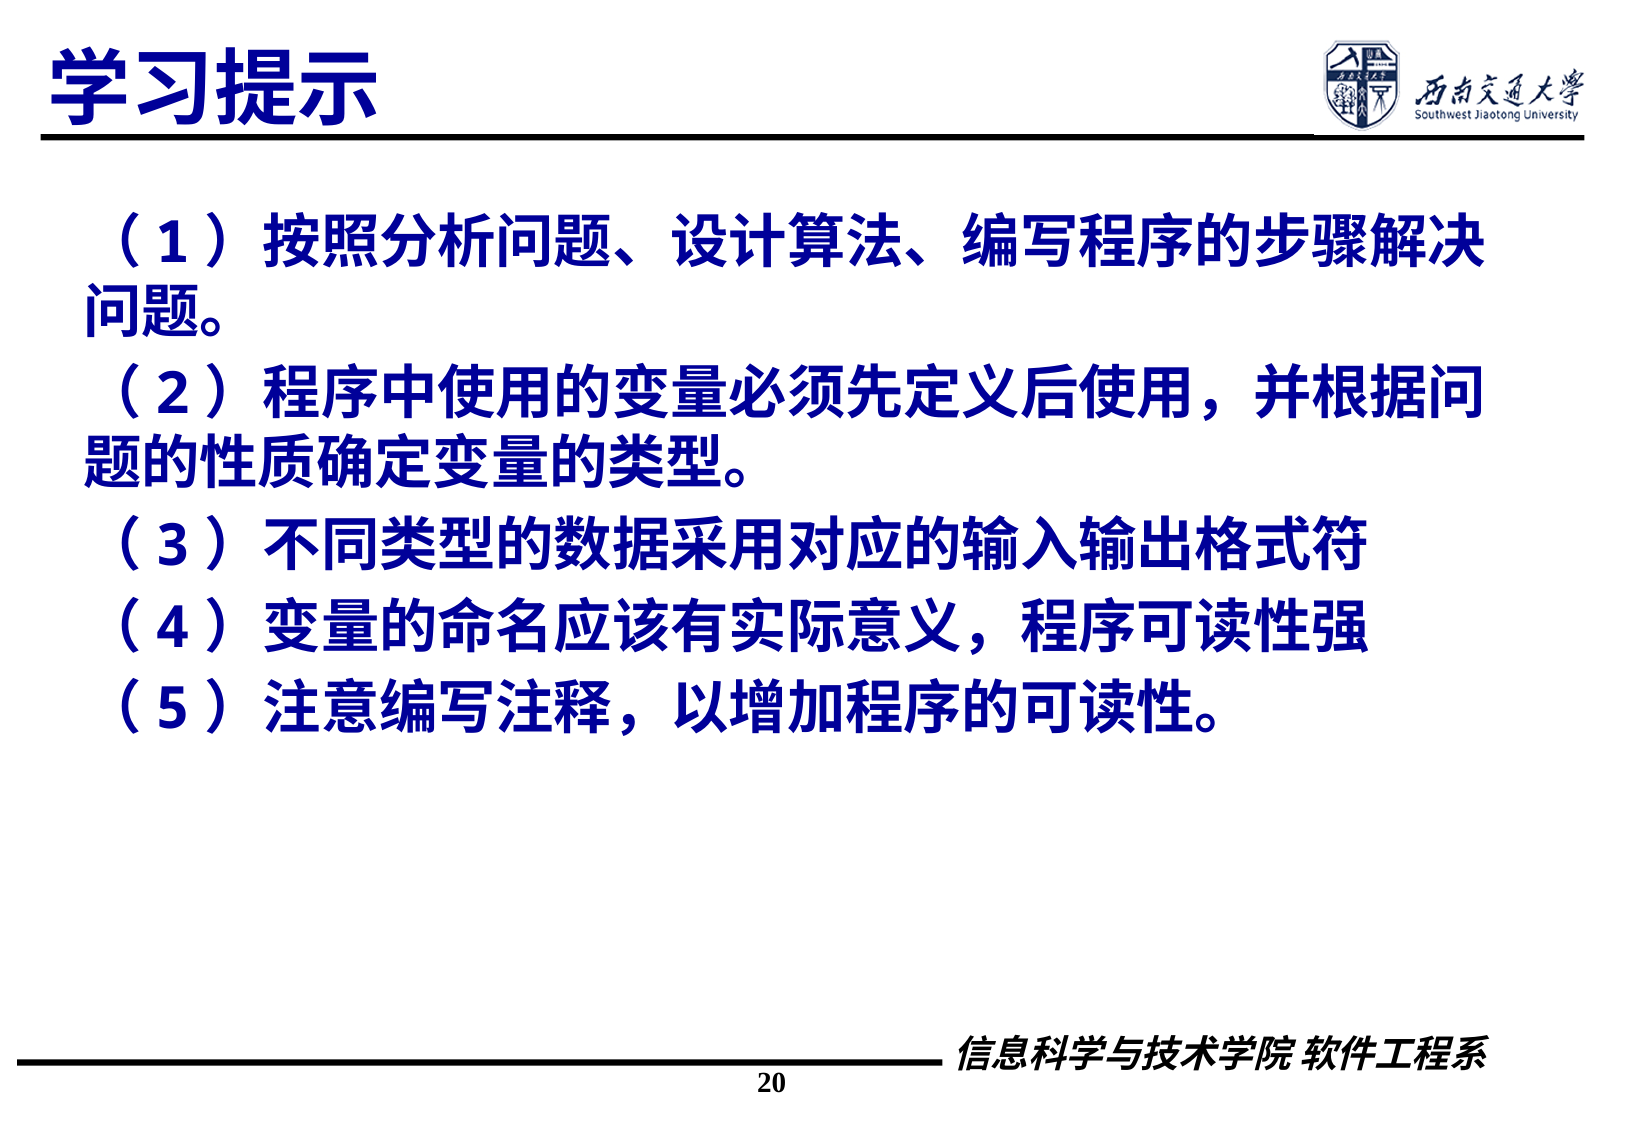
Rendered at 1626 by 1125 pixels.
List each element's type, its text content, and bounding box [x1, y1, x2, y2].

footer 20 [514, 1056, 1030, 1107]
picture [1415, 49, 1595, 135]
title 学习提示 [32, 0, 1415, 172]
list （1）按照分析问题、设计算法、编写程序的步骤解决问题。 （2）程序中使用的变量必须先定义后使用，并根据问题的性质确定变量的类型。 （3）不同类型的数据采用对应的输入输出格式符 （4）变量的命名应该有实际意义，程序可读性强 （5）注意编写注释，以增加程序的可读性。 [68, 196, 1557, 1000]
